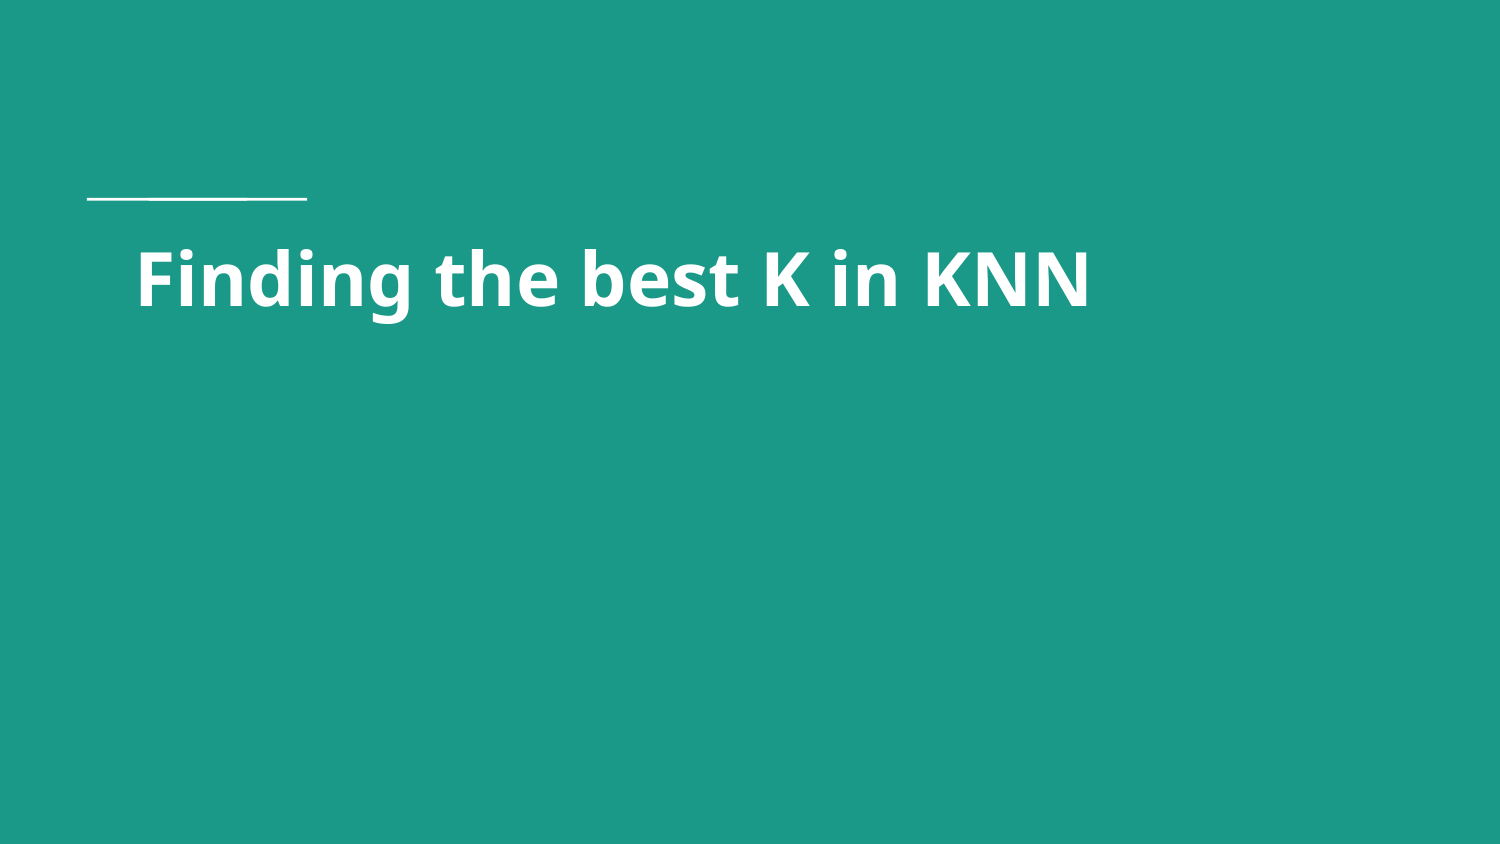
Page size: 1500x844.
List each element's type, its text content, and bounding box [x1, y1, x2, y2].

title Finding the best K in KNN [119, 216, 1381, 466]
